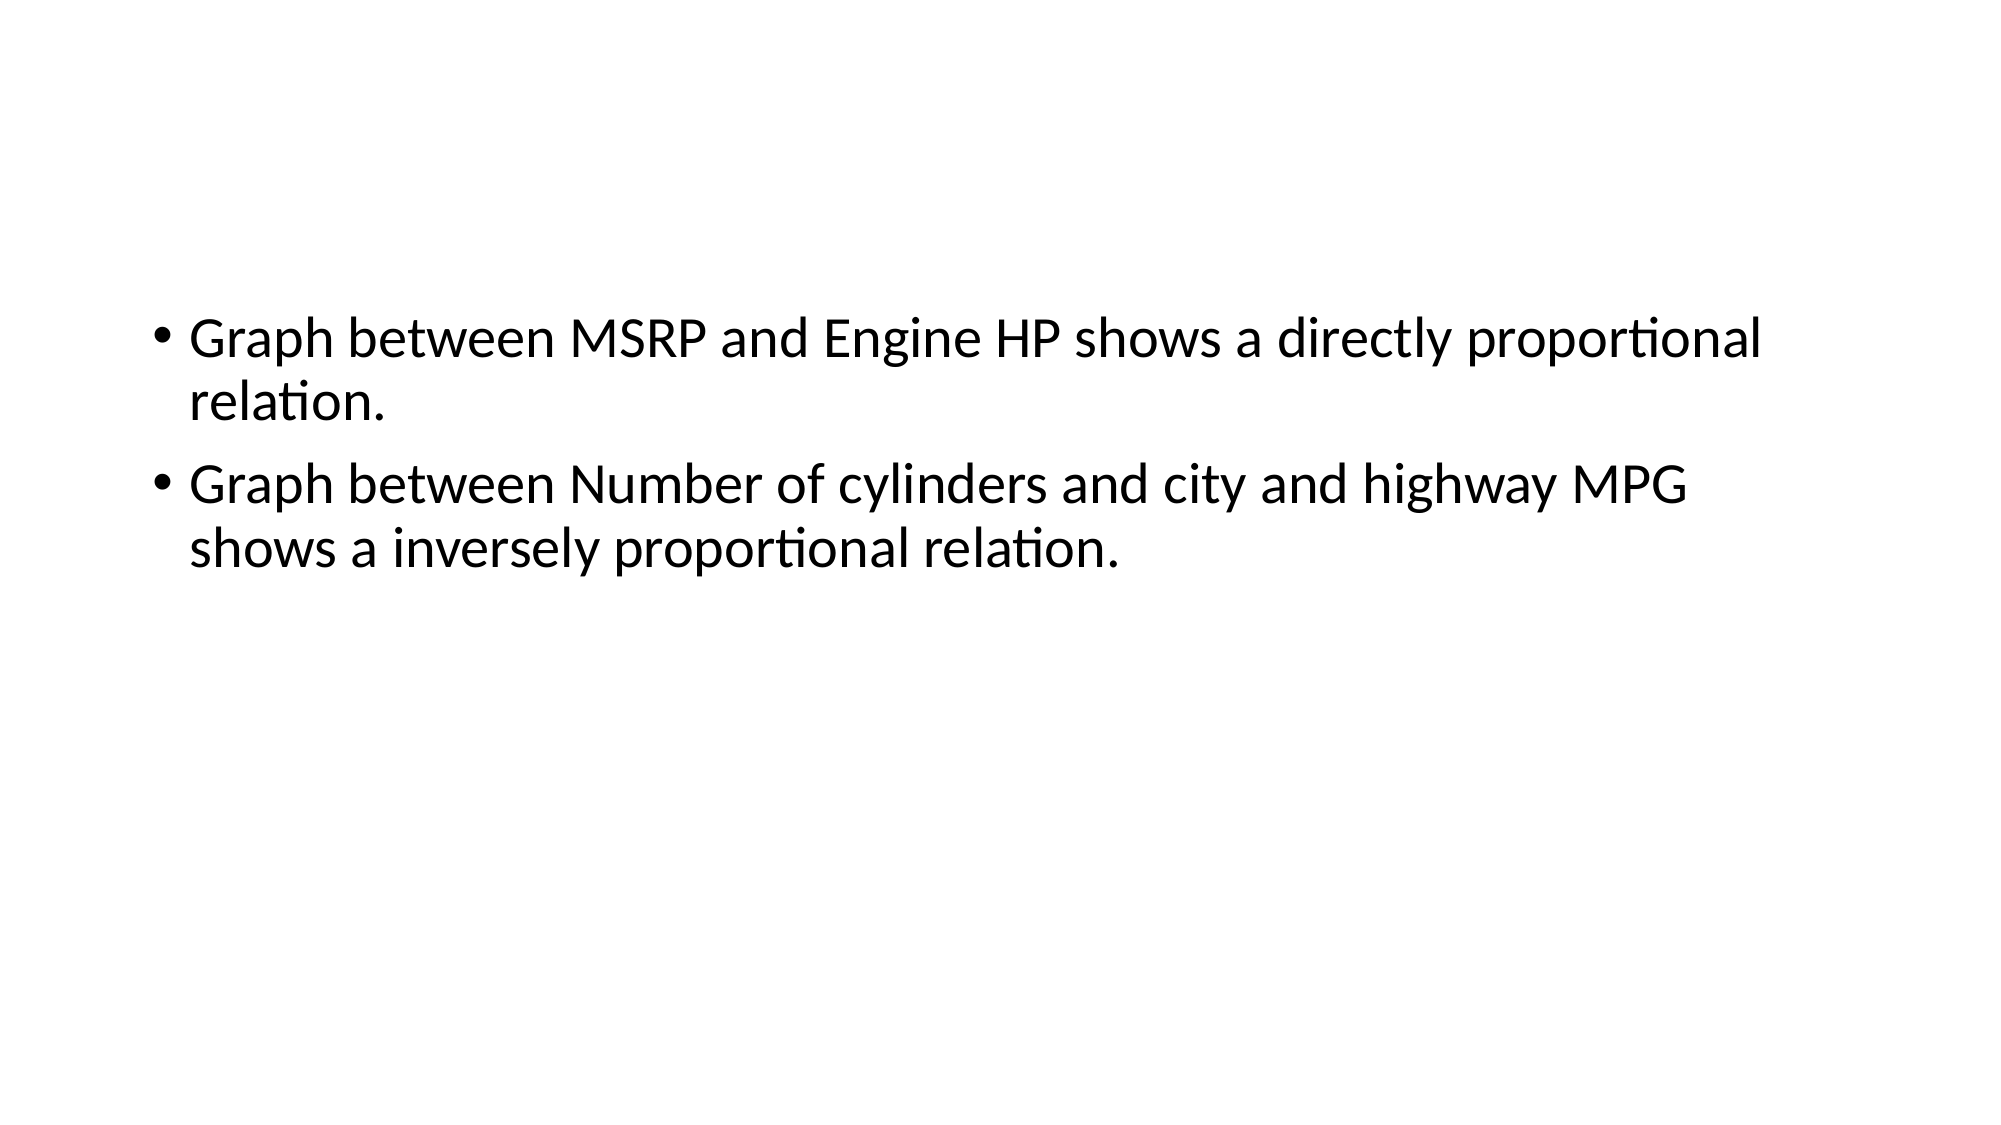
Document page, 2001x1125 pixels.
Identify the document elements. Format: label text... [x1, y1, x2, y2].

list Graph between MSRP and Engine HP shows a directly proportional relation. Graph between Number of cylinders and city and highway MPG shows a inversely proportional relation. [137, 299, 1863, 1014]
